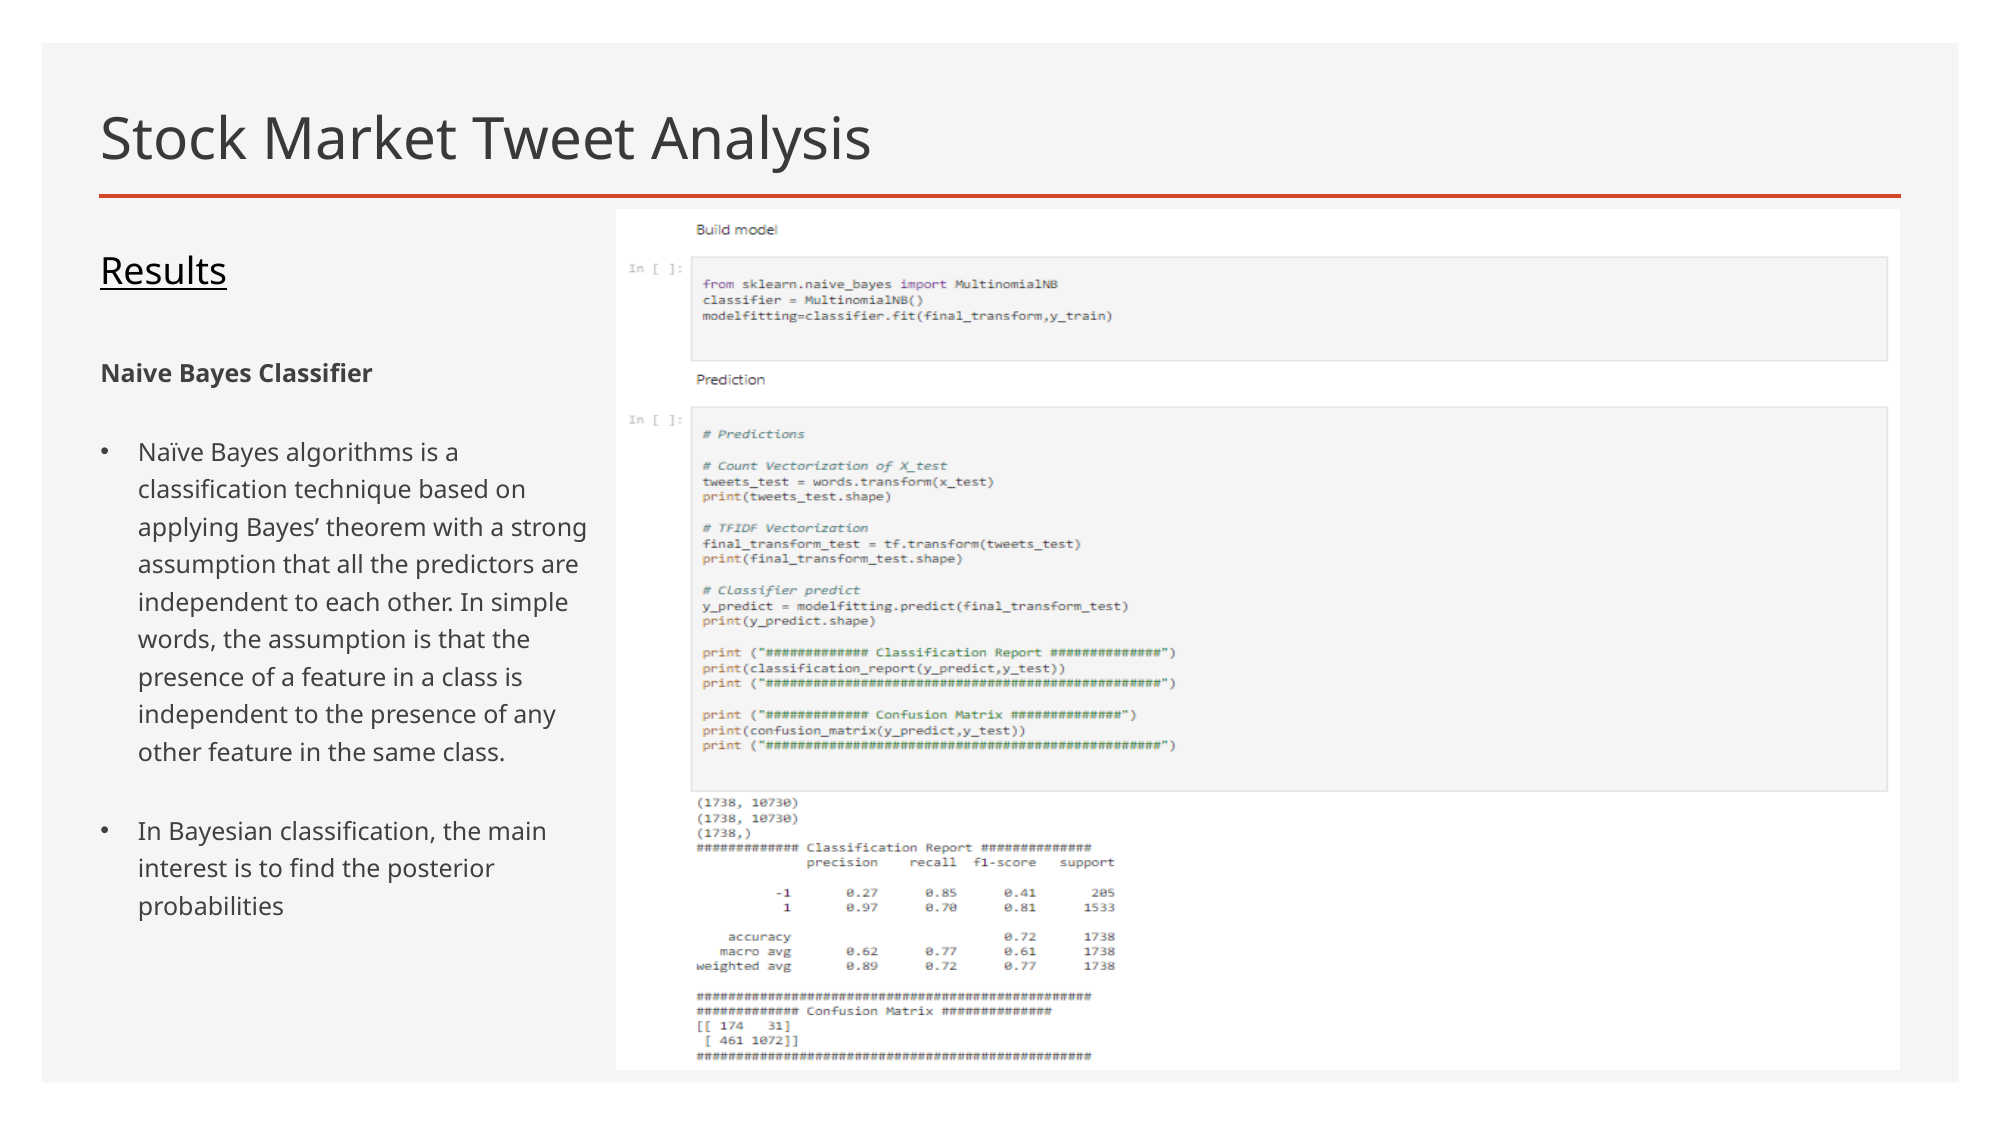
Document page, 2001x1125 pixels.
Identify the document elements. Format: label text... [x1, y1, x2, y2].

text_box Naive Bayes Classifier Naïve Bayes algorithms is a classification technique based on applying Bayes’ theorem with a strong assumption that all the predictors are independent to each other. In simple words, the assumption is that the presence of a feature in a class is independent to the presence of any other feature in the same class. In Bayesian classification, the main interest is to find the posterior probabilities [85, 342, 616, 1052]
text_box Results [85, 239, 616, 300]
picture [616, 209, 1900, 1070]
title Stock Market Tweet Analysis [85, 73, 1214, 179]
